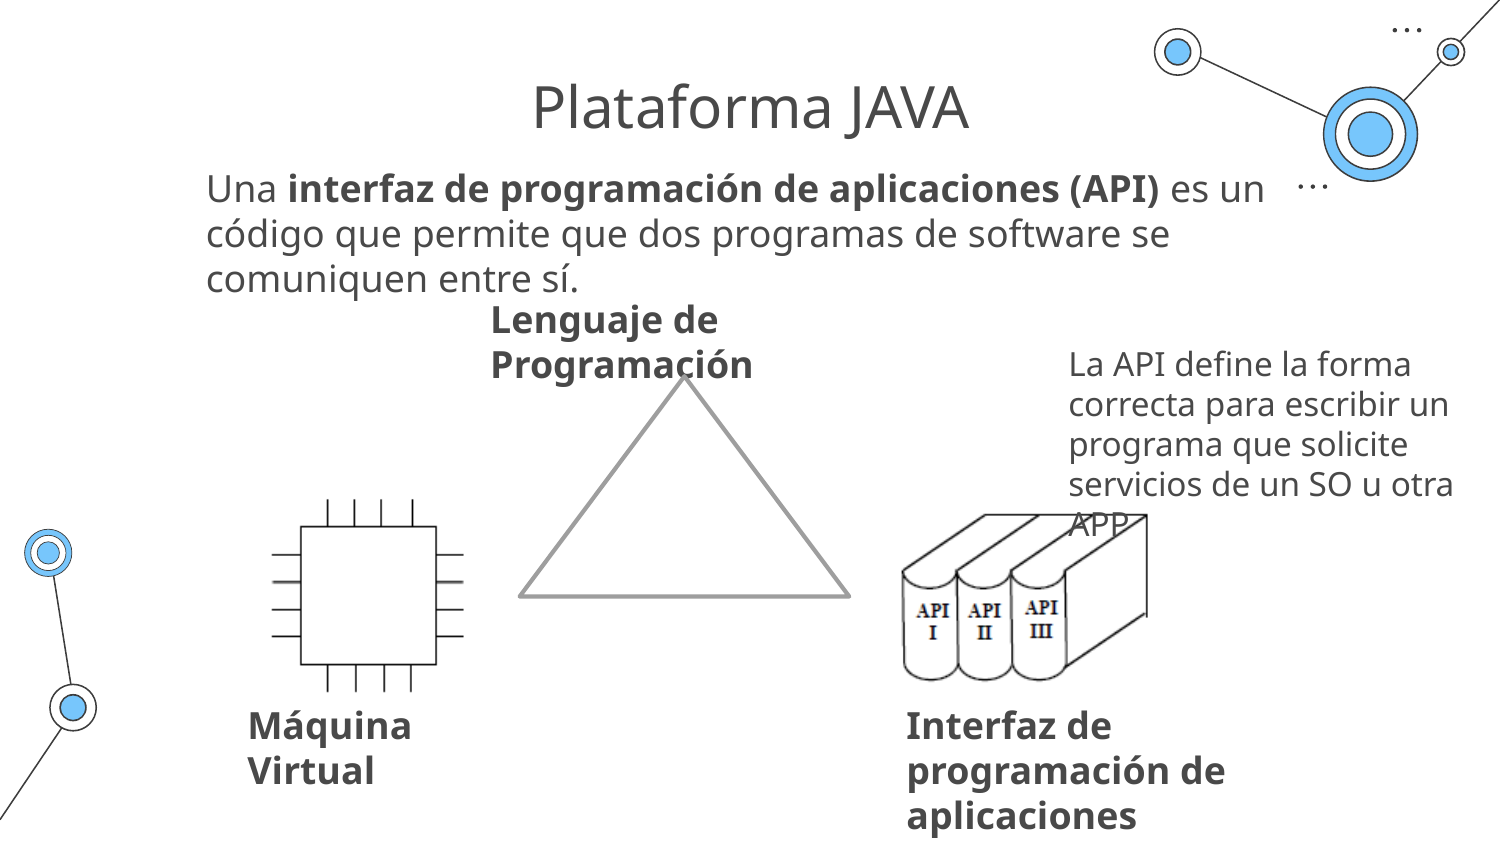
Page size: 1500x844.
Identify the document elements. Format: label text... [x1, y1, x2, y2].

text_box Máquina Virtual [232, 686, 503, 763]
text_box [519, 376, 850, 597]
text_box La API define la forma correcta para escribir un programa que solicite servicios de un SO u otra APP [1053, 328, 1500, 466]
title Plataforma JAVA [415, 55, 1086, 150]
text_box Una interfaz de programación de aplicaciones (API) es un código que permite que dos programas de software se comuniquen entre sí. [191, 150, 1309, 282]
text_box Interfaz de programación de aplicaciones [891, 686, 1309, 763]
picture [258, 486, 478, 708]
picture [891, 508, 1162, 687]
text_box Lenguaje de Programación [475, 281, 923, 358]
